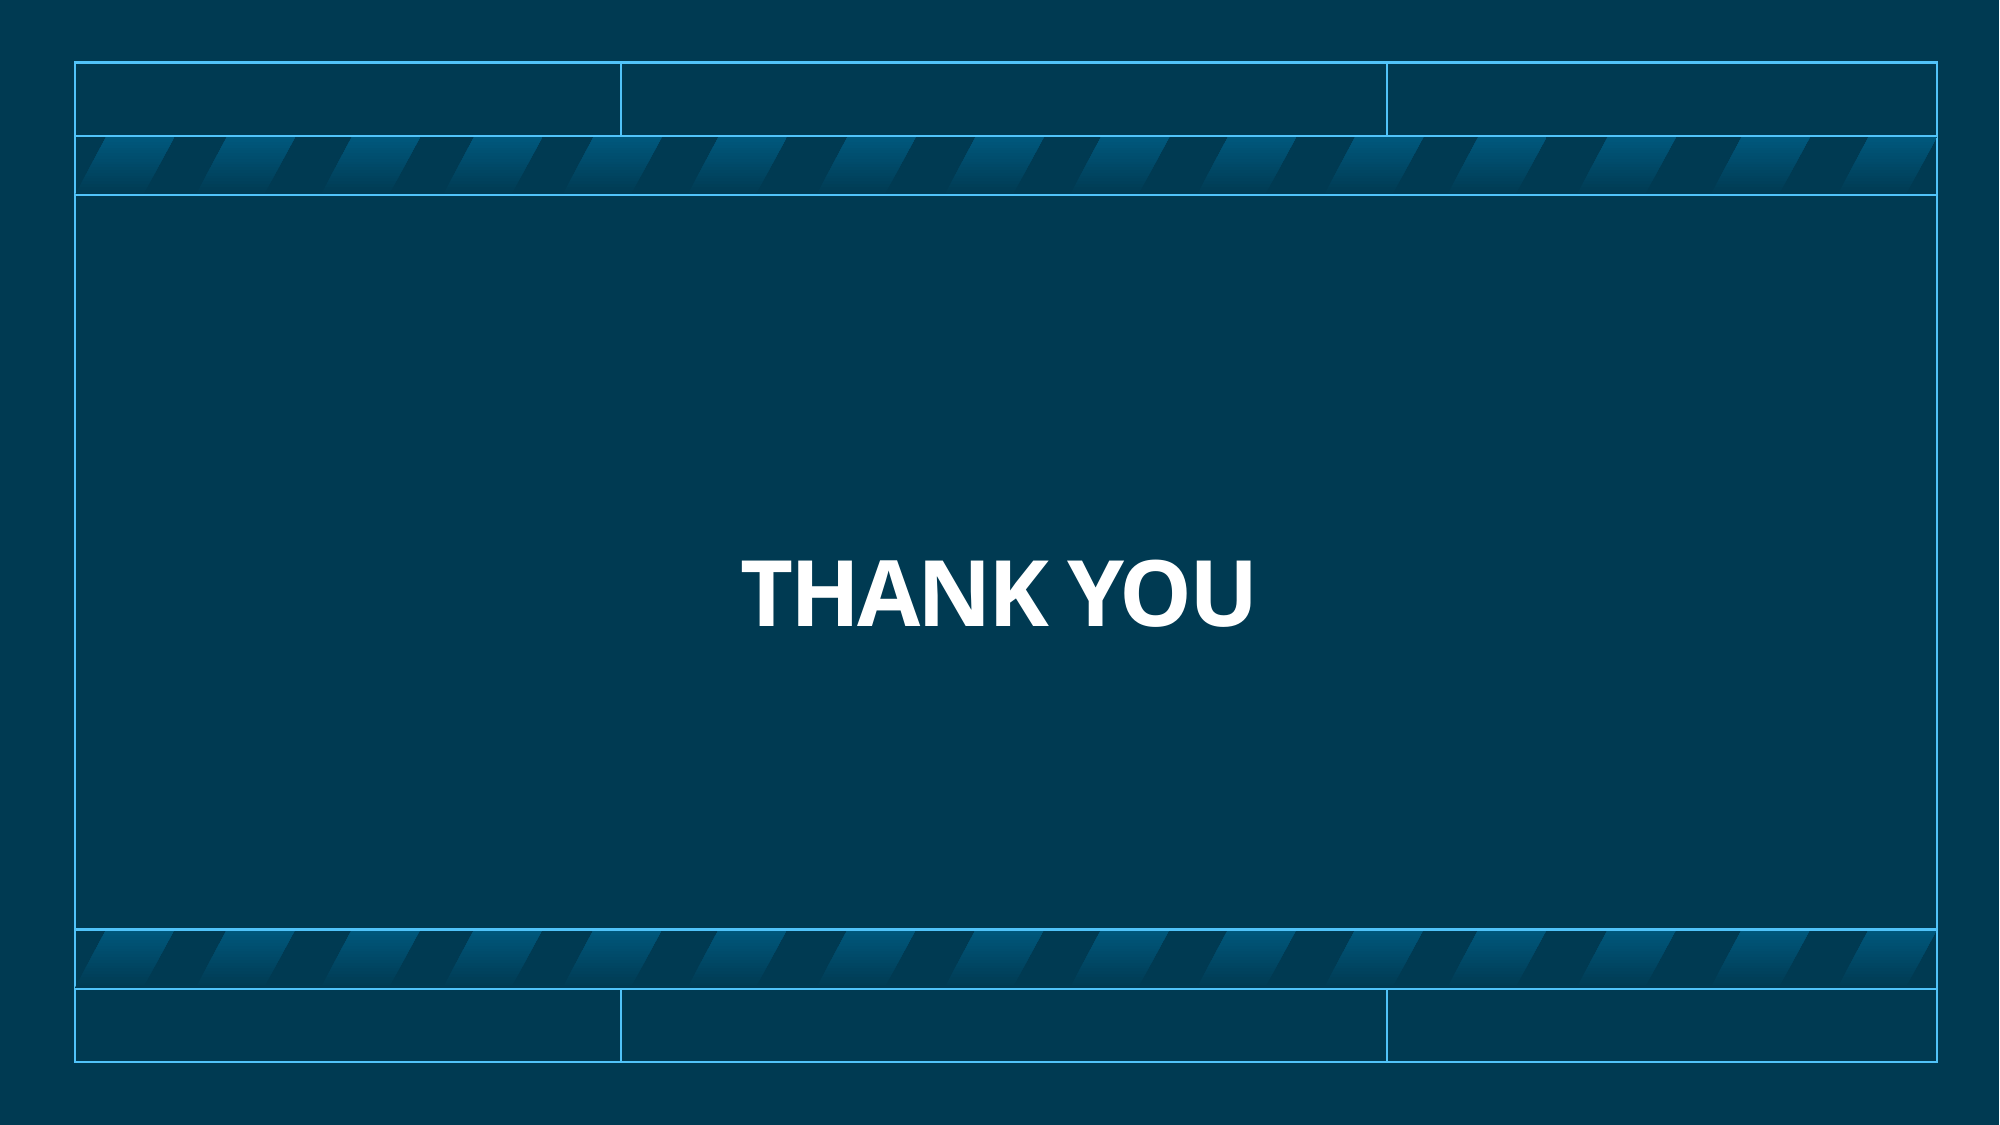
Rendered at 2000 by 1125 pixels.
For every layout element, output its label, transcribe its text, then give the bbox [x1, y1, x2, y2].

title THANK YOU [68, 399, 1931, 793]
